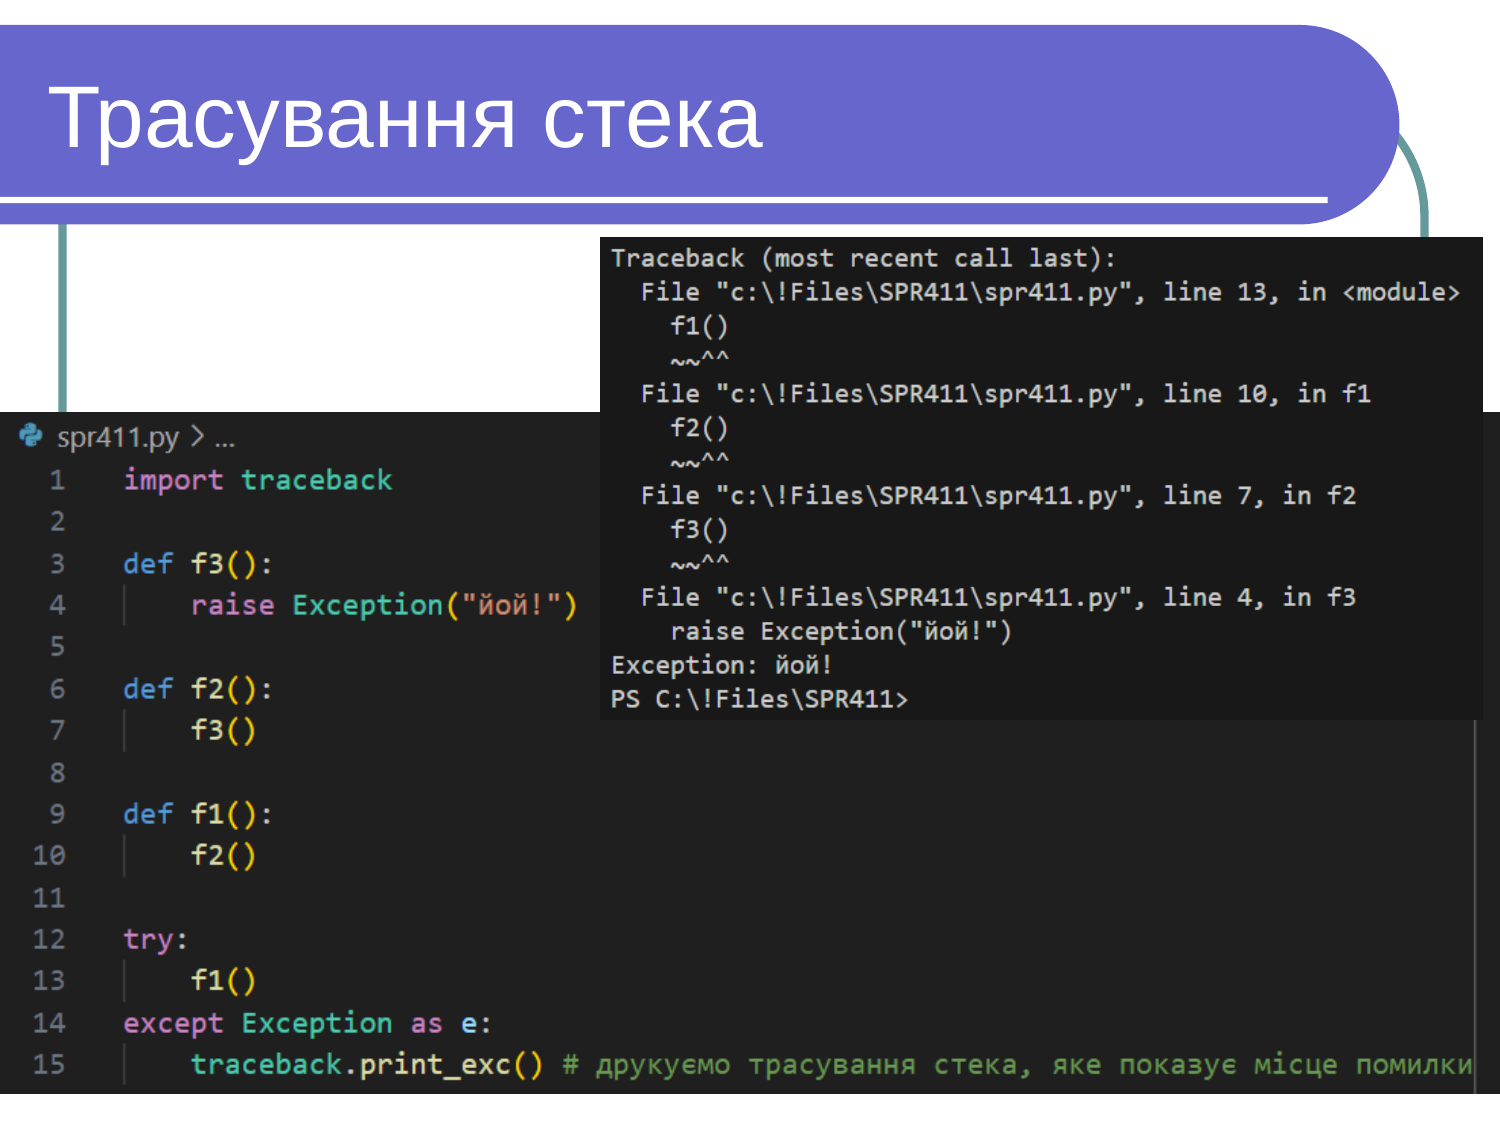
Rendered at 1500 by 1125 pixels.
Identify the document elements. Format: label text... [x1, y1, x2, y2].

picture [0, 412, 1500, 1094]
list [600, 237, 1483, 720]
title Трасування стека [31, 37, 1347, 188]
